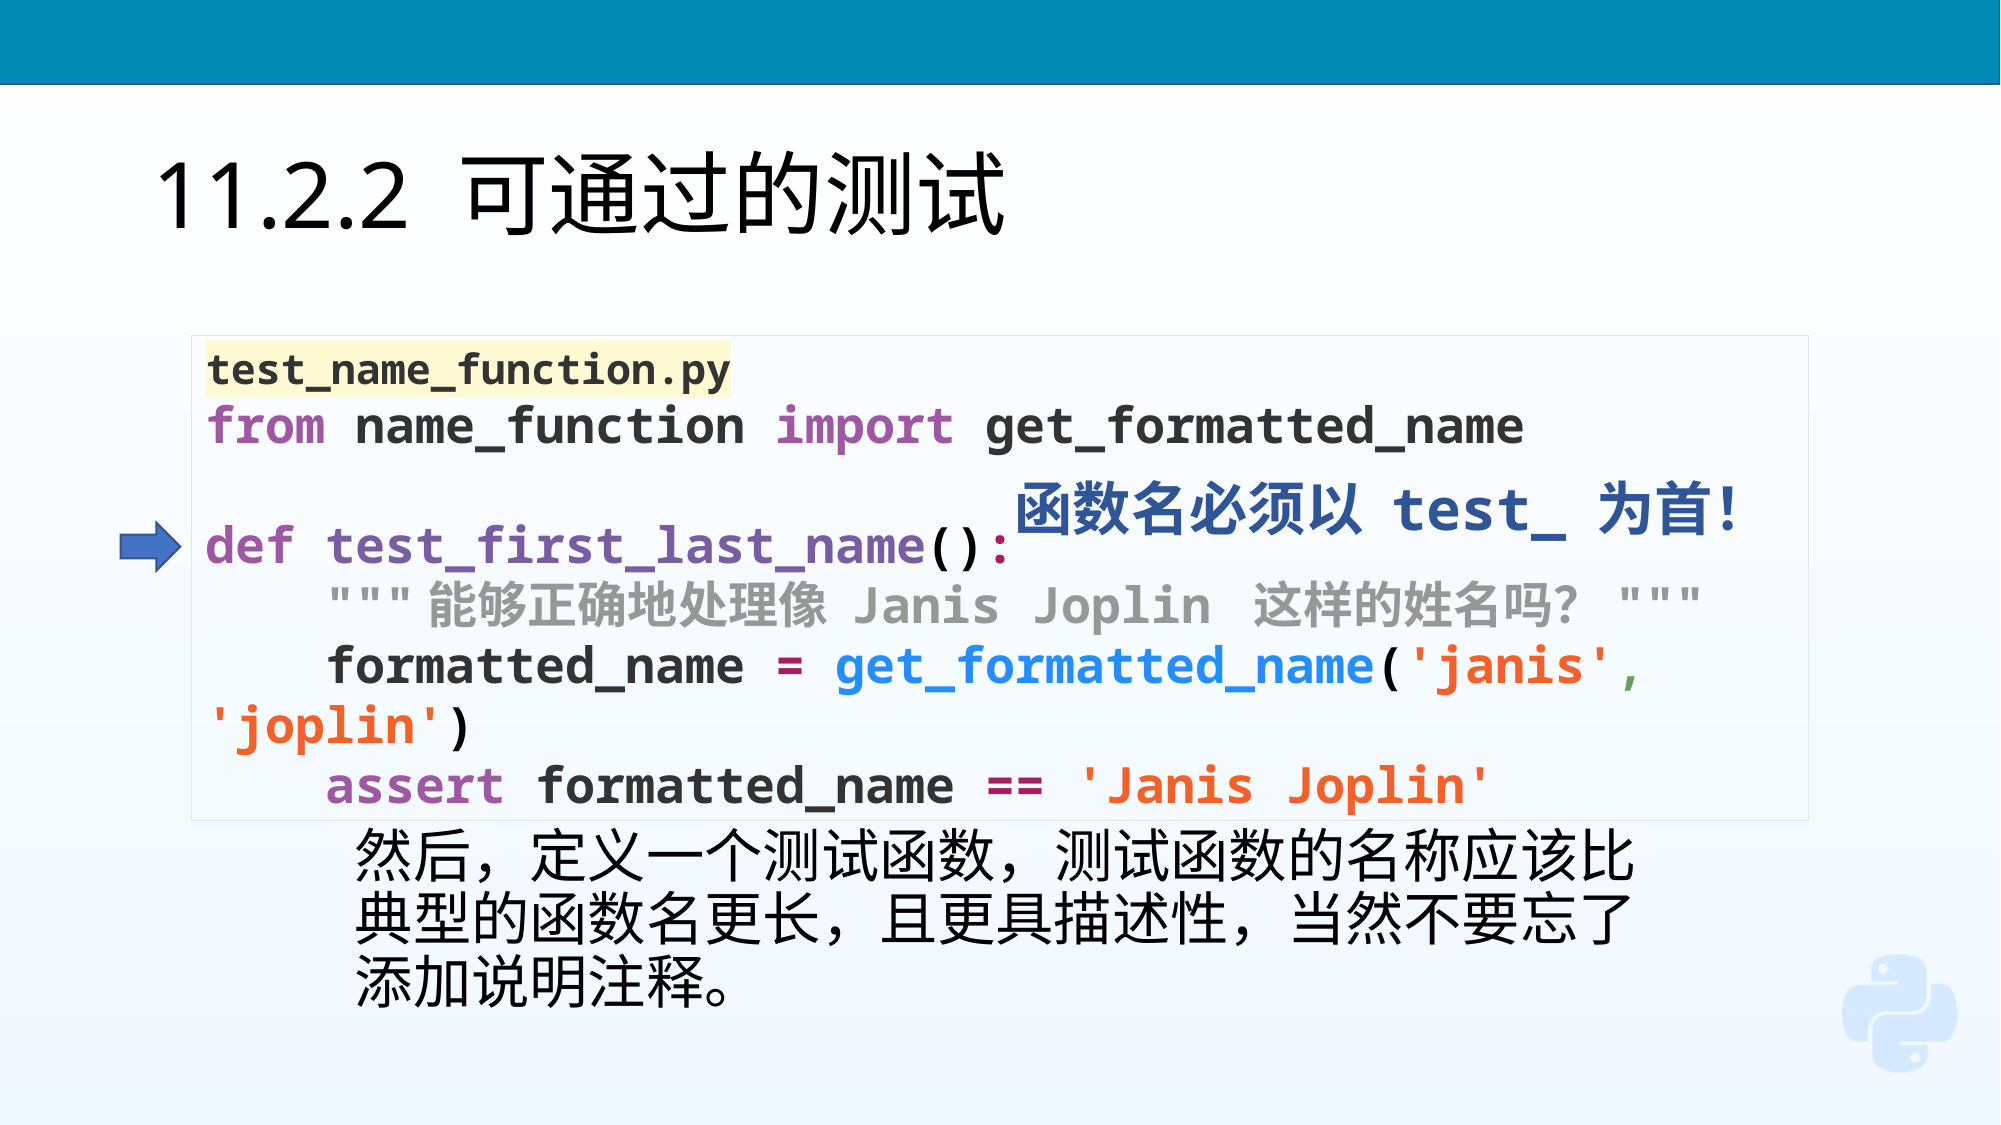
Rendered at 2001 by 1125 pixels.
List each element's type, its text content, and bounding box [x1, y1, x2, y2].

title 11.2.2 可通过的测试 [137, 115, 1863, 282]
picture [1842, 946, 1958, 1081]
text_box 函数名必须以 test_ 为首！ [999, 464, 1751, 550]
text_box [119, 520, 182, 573]
text_box test_name_function.py from name_function import get_formatted_name def test_first_last_name(): """能够正确地处理像 Janis Joplin 这样的姓名吗？""" formatted_name = get_formatted_name('janis', 'joplin') assert formatted_name == 'Janis Joplin' [191, 335, 1809, 821]
text_box 然后，定义一个测试函数，测试函数的名称应该比典型的函数名更长，且更具描述性，当然不要忘了添加说明注释。 [340, 819, 1660, 1061]
